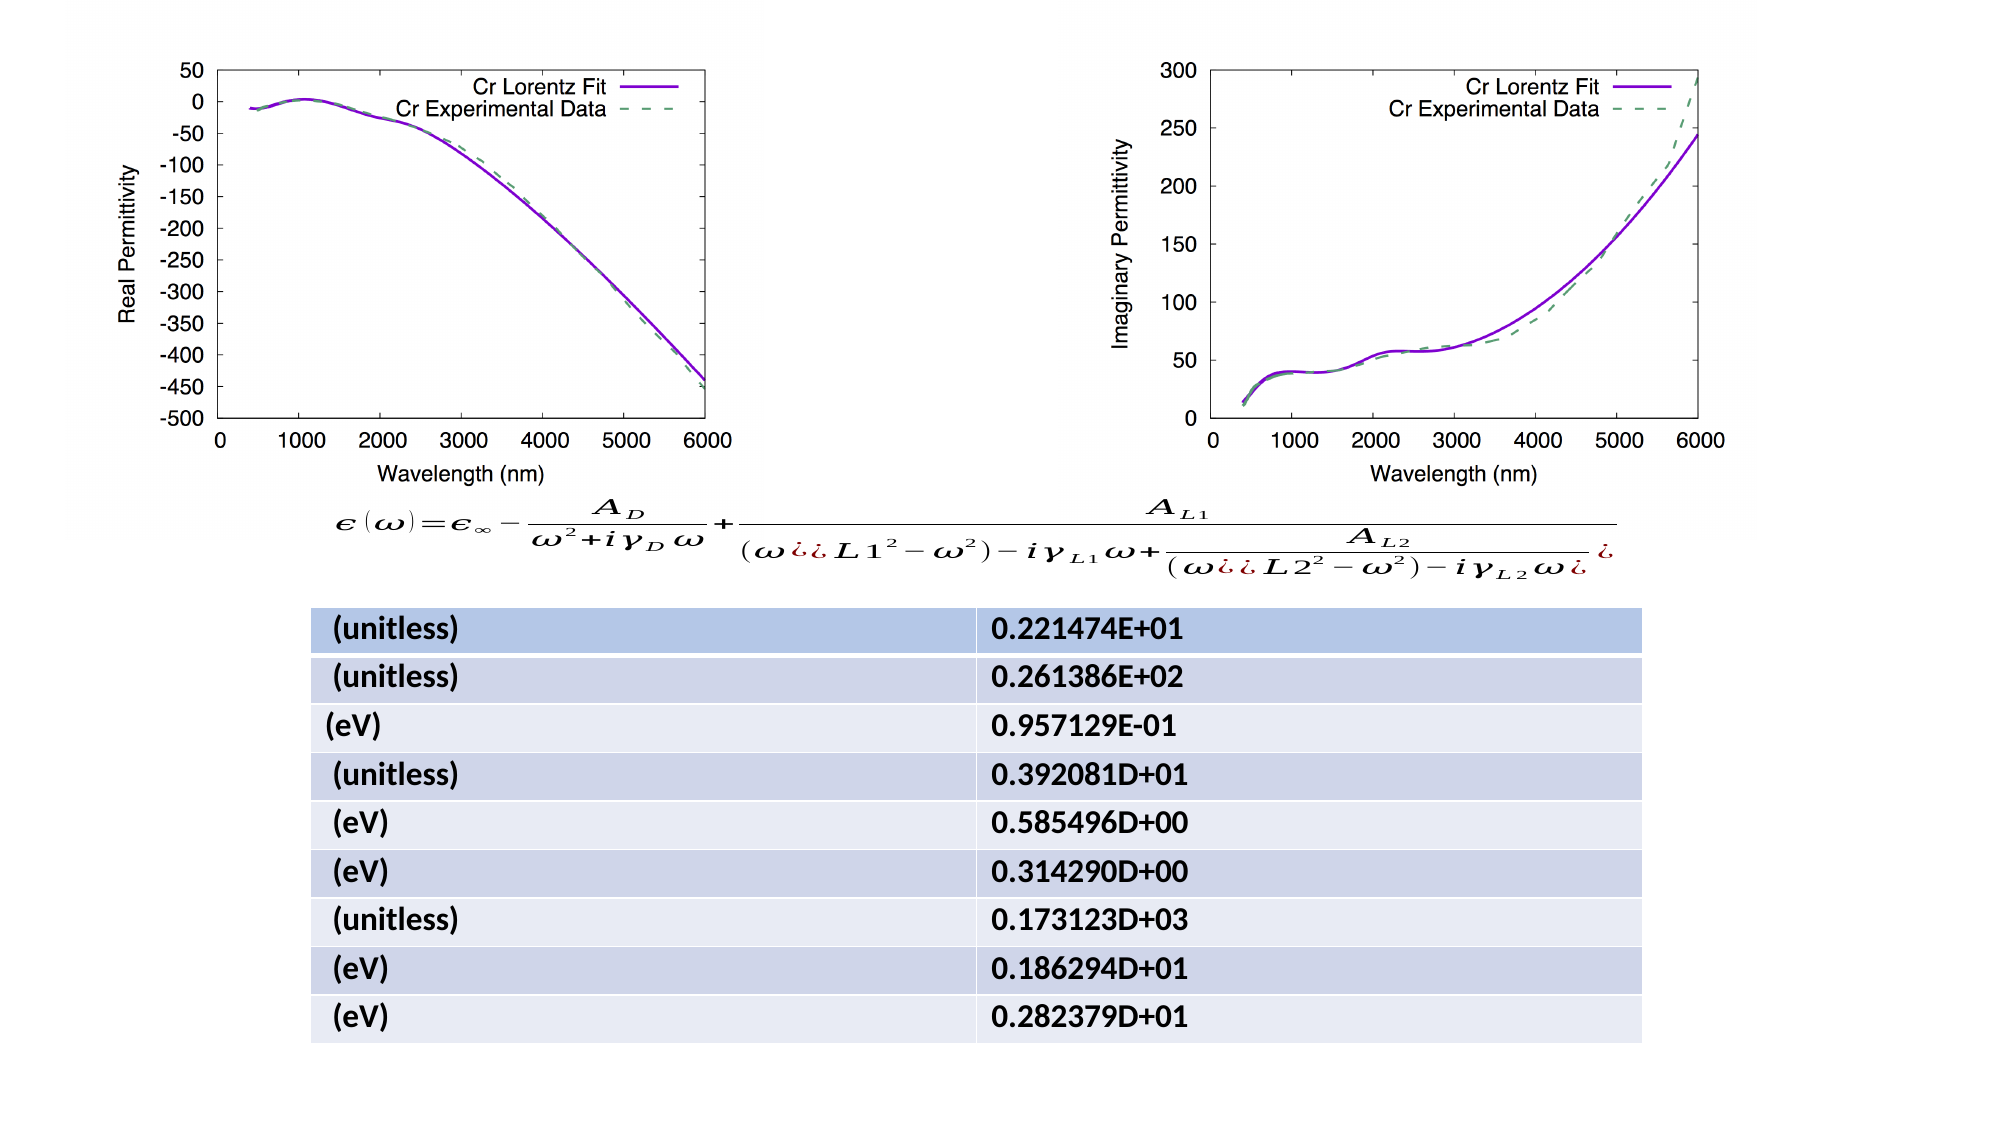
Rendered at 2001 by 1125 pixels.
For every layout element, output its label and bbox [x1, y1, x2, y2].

picture [1058, 0, 1757, 540]
picture [65, 0, 765, 540]
